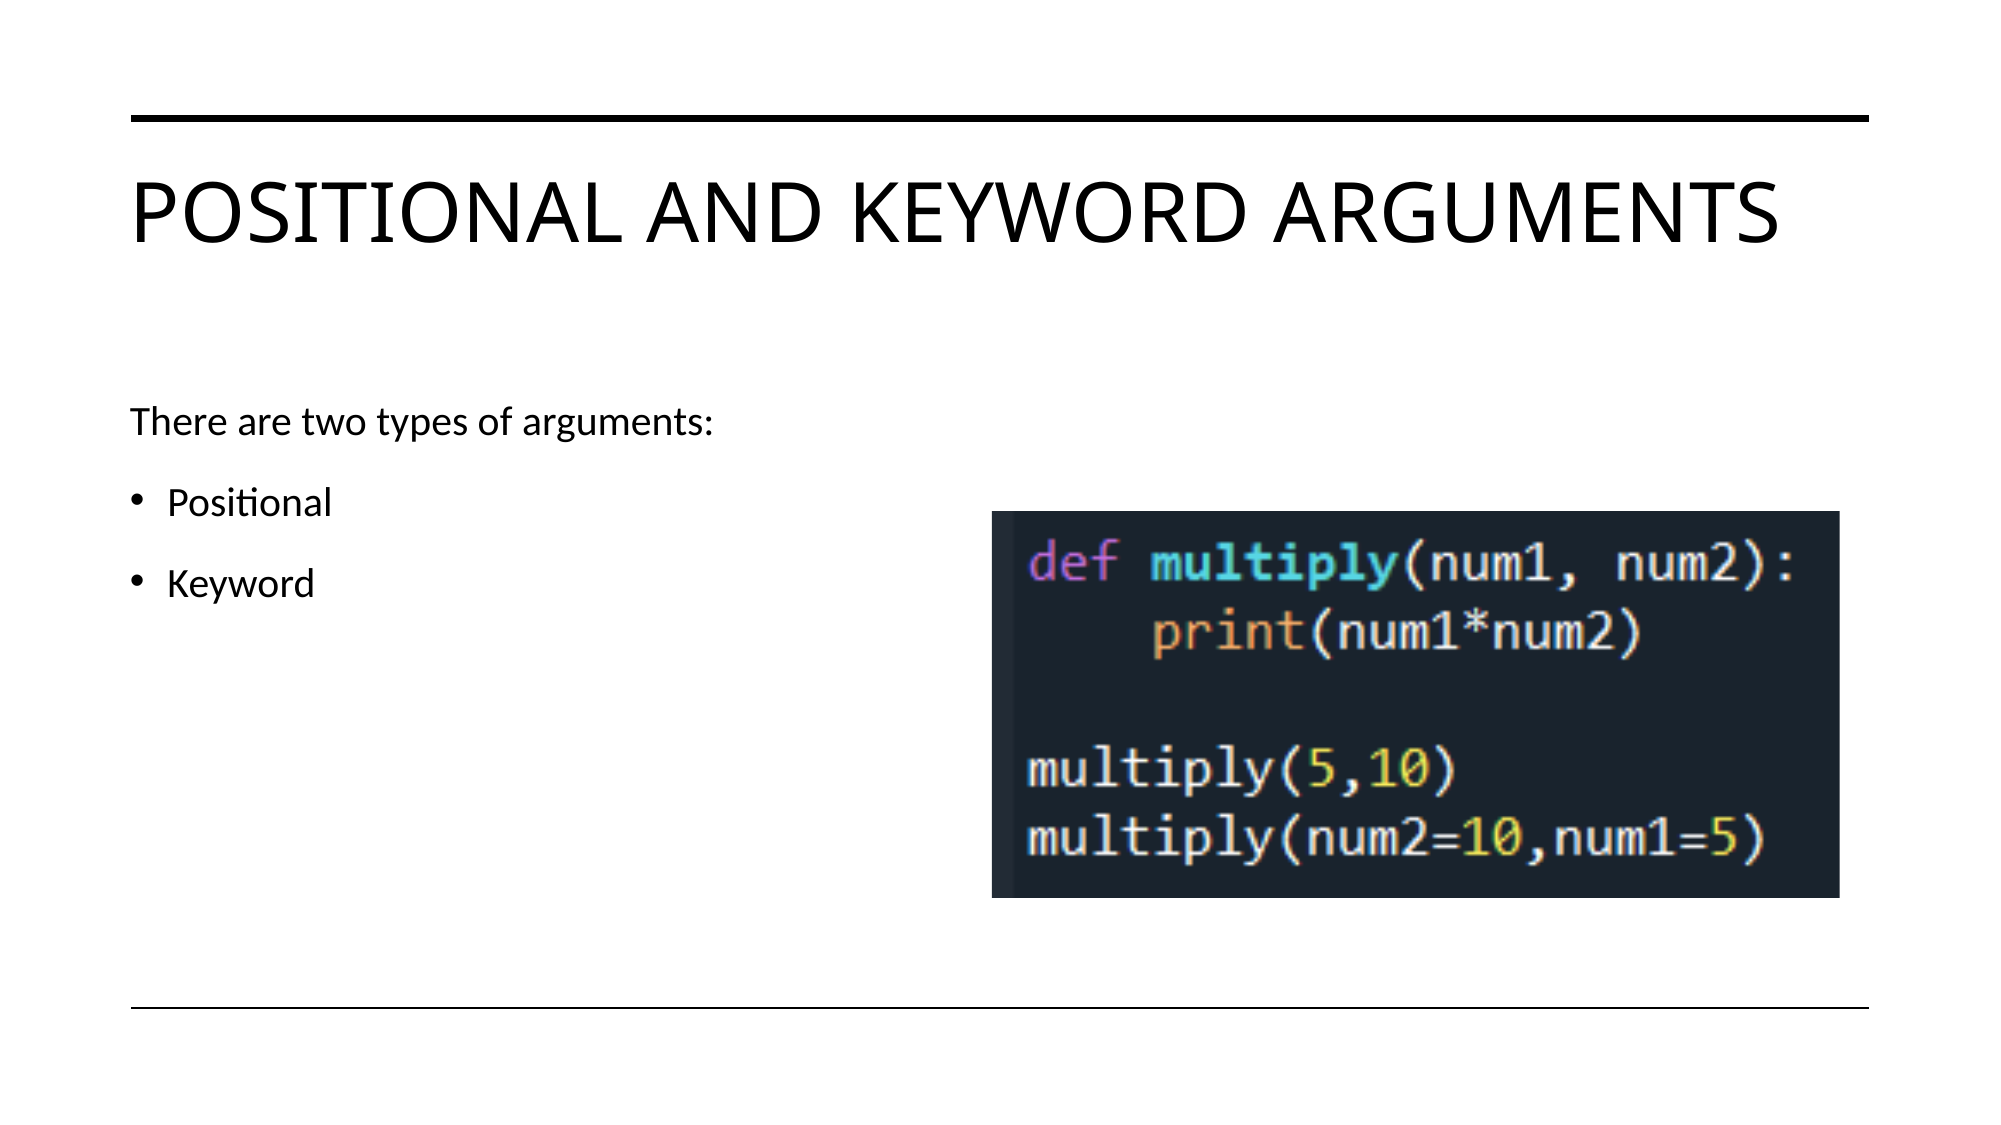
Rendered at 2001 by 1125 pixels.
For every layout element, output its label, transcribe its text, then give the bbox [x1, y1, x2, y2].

list There are two types of arguments: Positional Keyword [114, 376, 1869, 973]
picture [991, 511, 1840, 898]
title Positional and keyword arguments [114, 151, 1869, 376]
